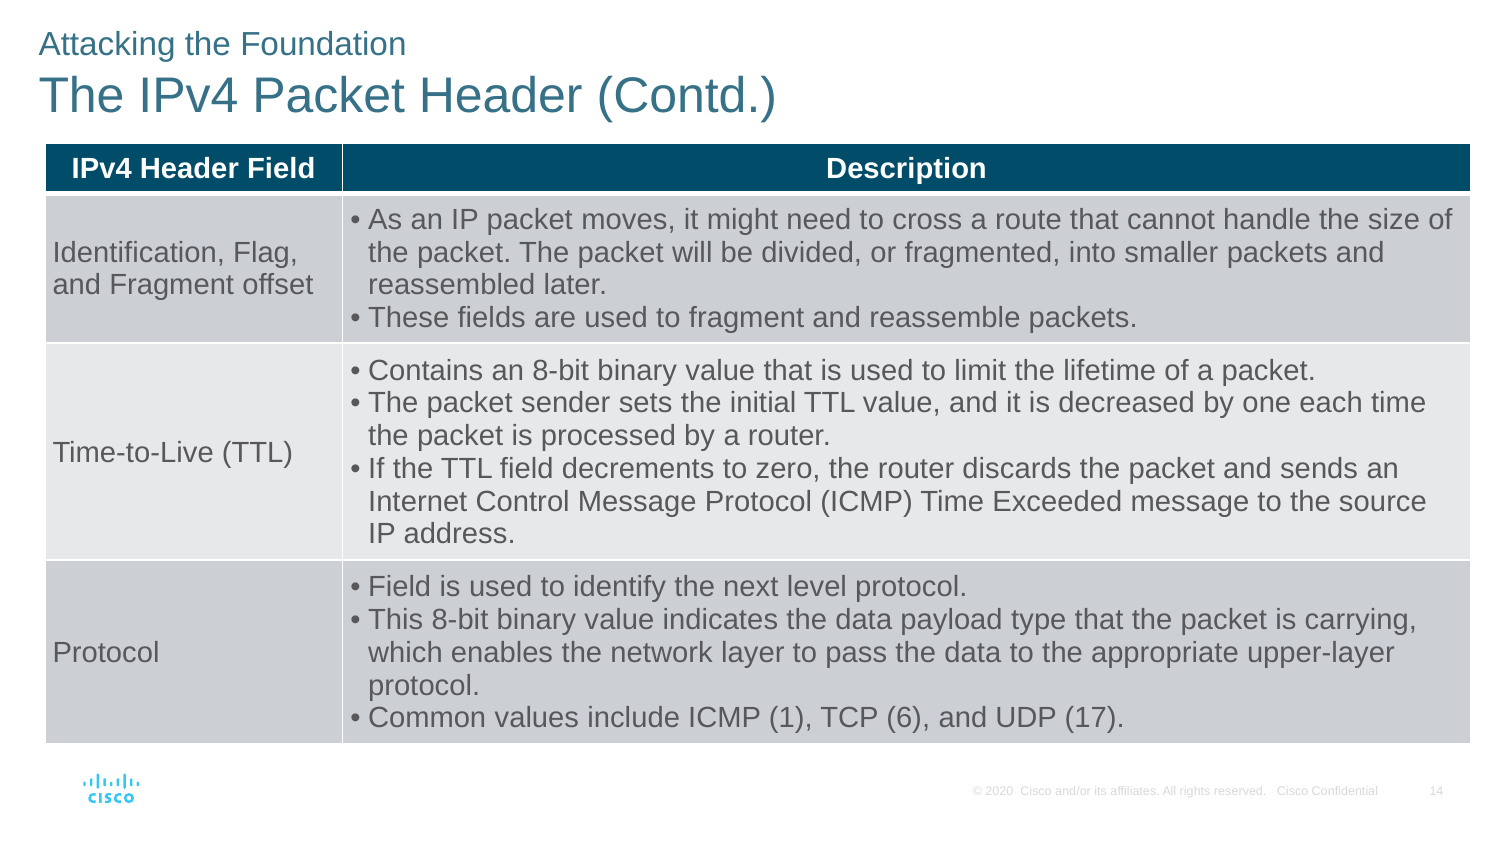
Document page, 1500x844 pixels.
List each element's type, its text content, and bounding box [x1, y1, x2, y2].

table_cell Time-to-Live (TTL) [46, 344, 342, 559]
table_cell Protocol [46, 561, 342, 743]
table_cell Field is used to identify the next level protocol. This 8-bit binary value indicates the data payload type that the packet is carrying, which enables the network layer to pass the data to the appropriate upper-layer protocol. Common values include ICMP (1), TCP (6), and UDP (17). [343, 561, 1470, 743]
table_header Description [343, 144, 1470, 191]
table_cell Contains an 8-bit binary value that is used to limit the lifetime of a packet. The packet sender sets the initial TTL value, and it is decreased by one each time the packet is processed by a router. If the TTL field decrements to zero, the router discards the packet and sends an Internet Control Message Protocol (ICMP) Time Exceeded message to the source IP address. [343, 344, 1470, 559]
table_cell Identification, Flag, and Fragment offset [46, 196, 342, 342]
table_header IPv4 Header Field [46, 144, 342, 191]
text_box Attacking the Foundation The IPv4 Packet Header (Contd.) [23, 10, 1500, 135]
table_cell As an IP packet moves, it might need to cross a route that cannot handle the size of the packet. The packet will be divided, or fragmented, into smaller packets and reassembled later. These fields are used to fragment and reassemble packets. [343, 196, 1470, 342]
